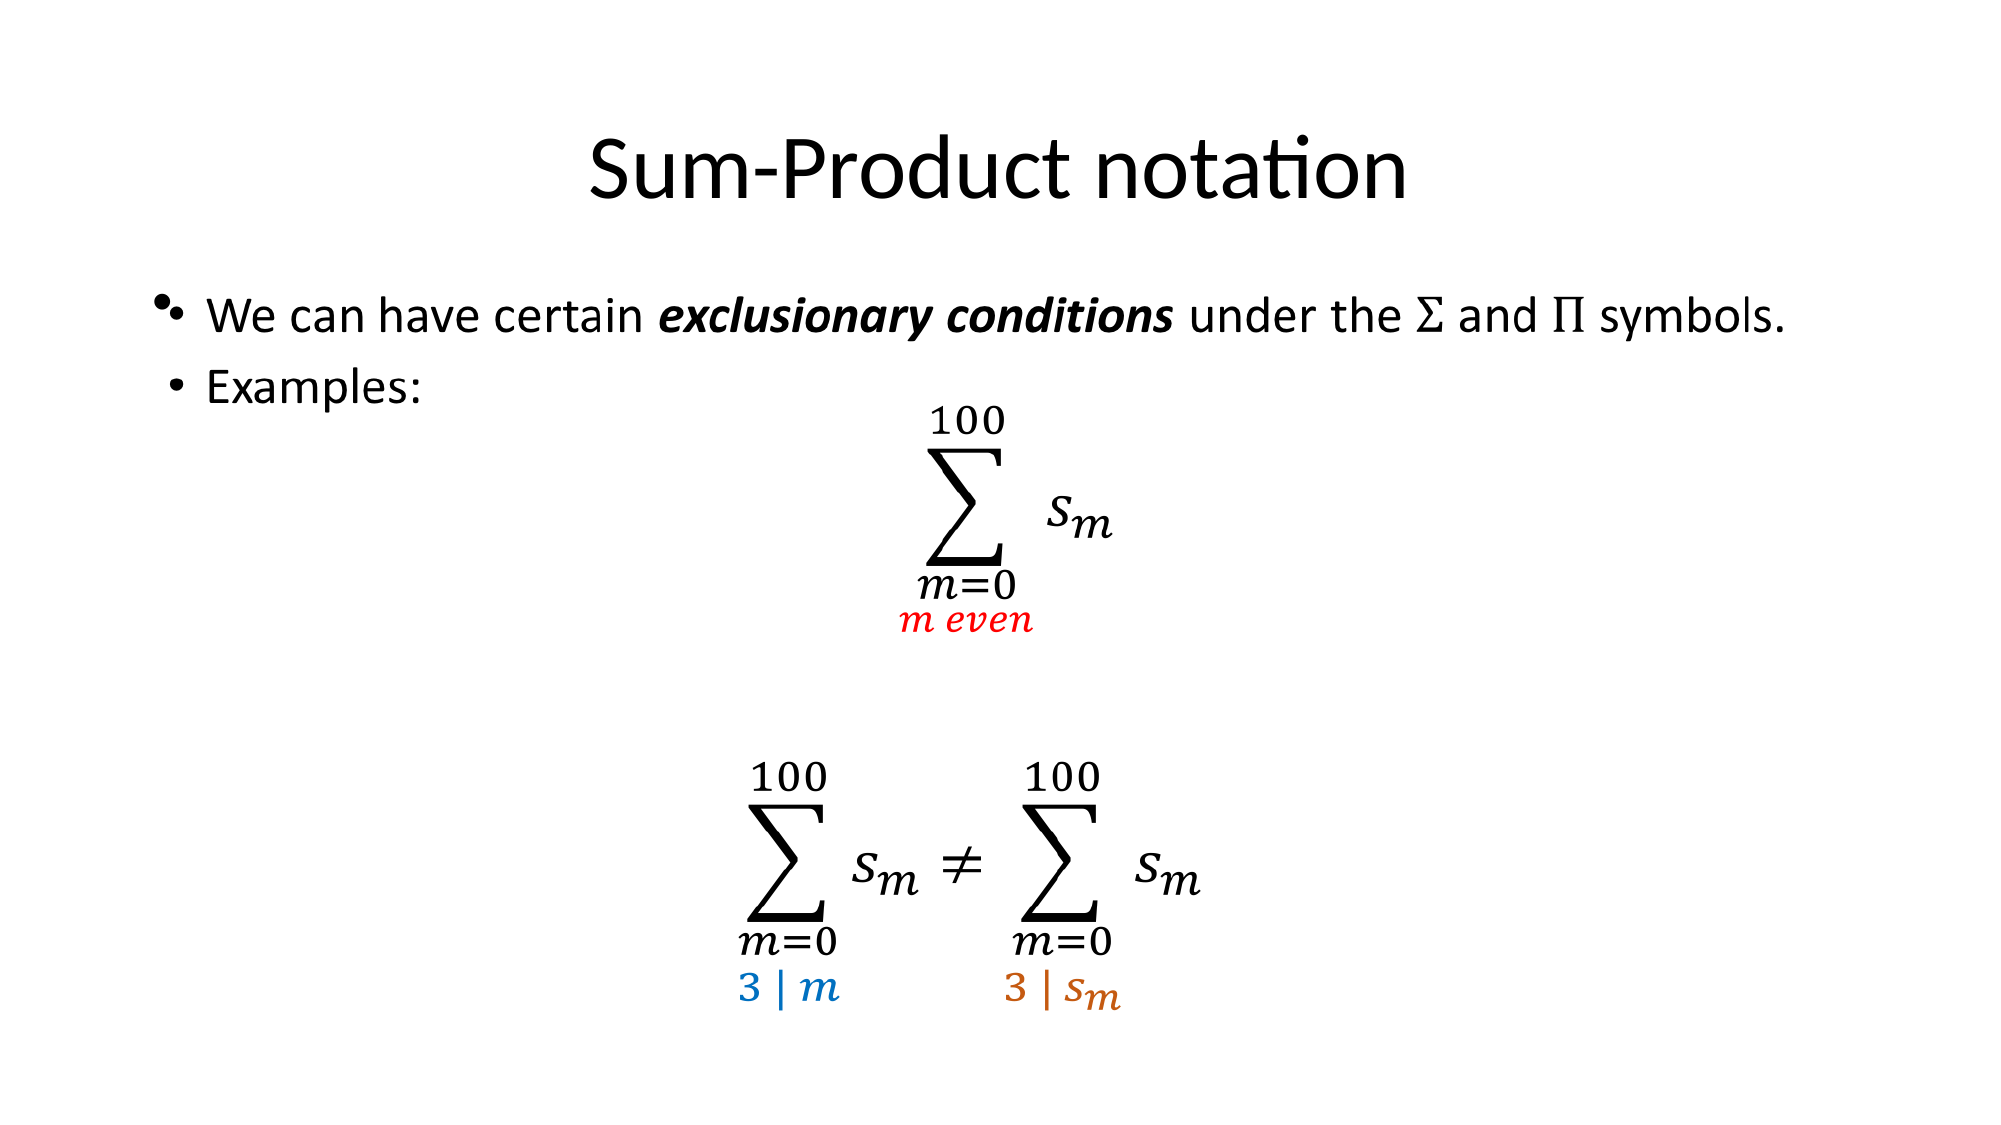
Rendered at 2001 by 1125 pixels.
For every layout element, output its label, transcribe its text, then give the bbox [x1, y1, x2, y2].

list [137, 266, 1863, 1020]
title Sum-Product notation [137, 59, 1863, 266]
